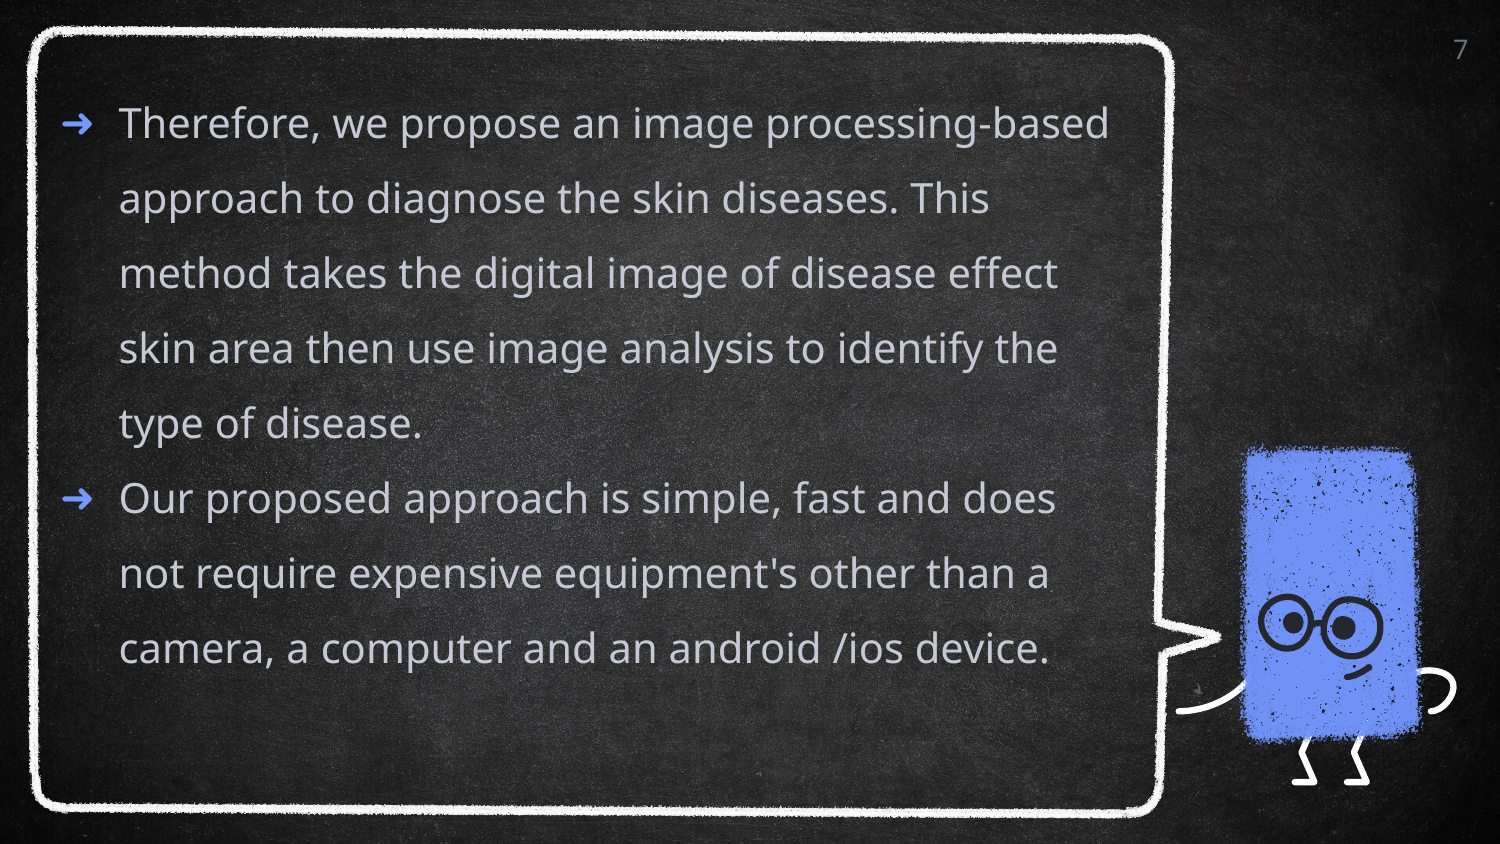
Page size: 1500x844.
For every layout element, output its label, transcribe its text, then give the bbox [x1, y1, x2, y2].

list Therefore, we propose an image processing-based approach to diagnose the skin diseases. This method takes the digital image of disease effect skin area then use image analysis to identify the type of disease. Our proposed approach is simple, fast and does not require expensive equipment's other than a camera, a computer and an android /ios device. [43, 71, 1122, 823]
slide_number 7 [1378, 32, 1469, 98]
picture [0, 0, 1500, 844]
